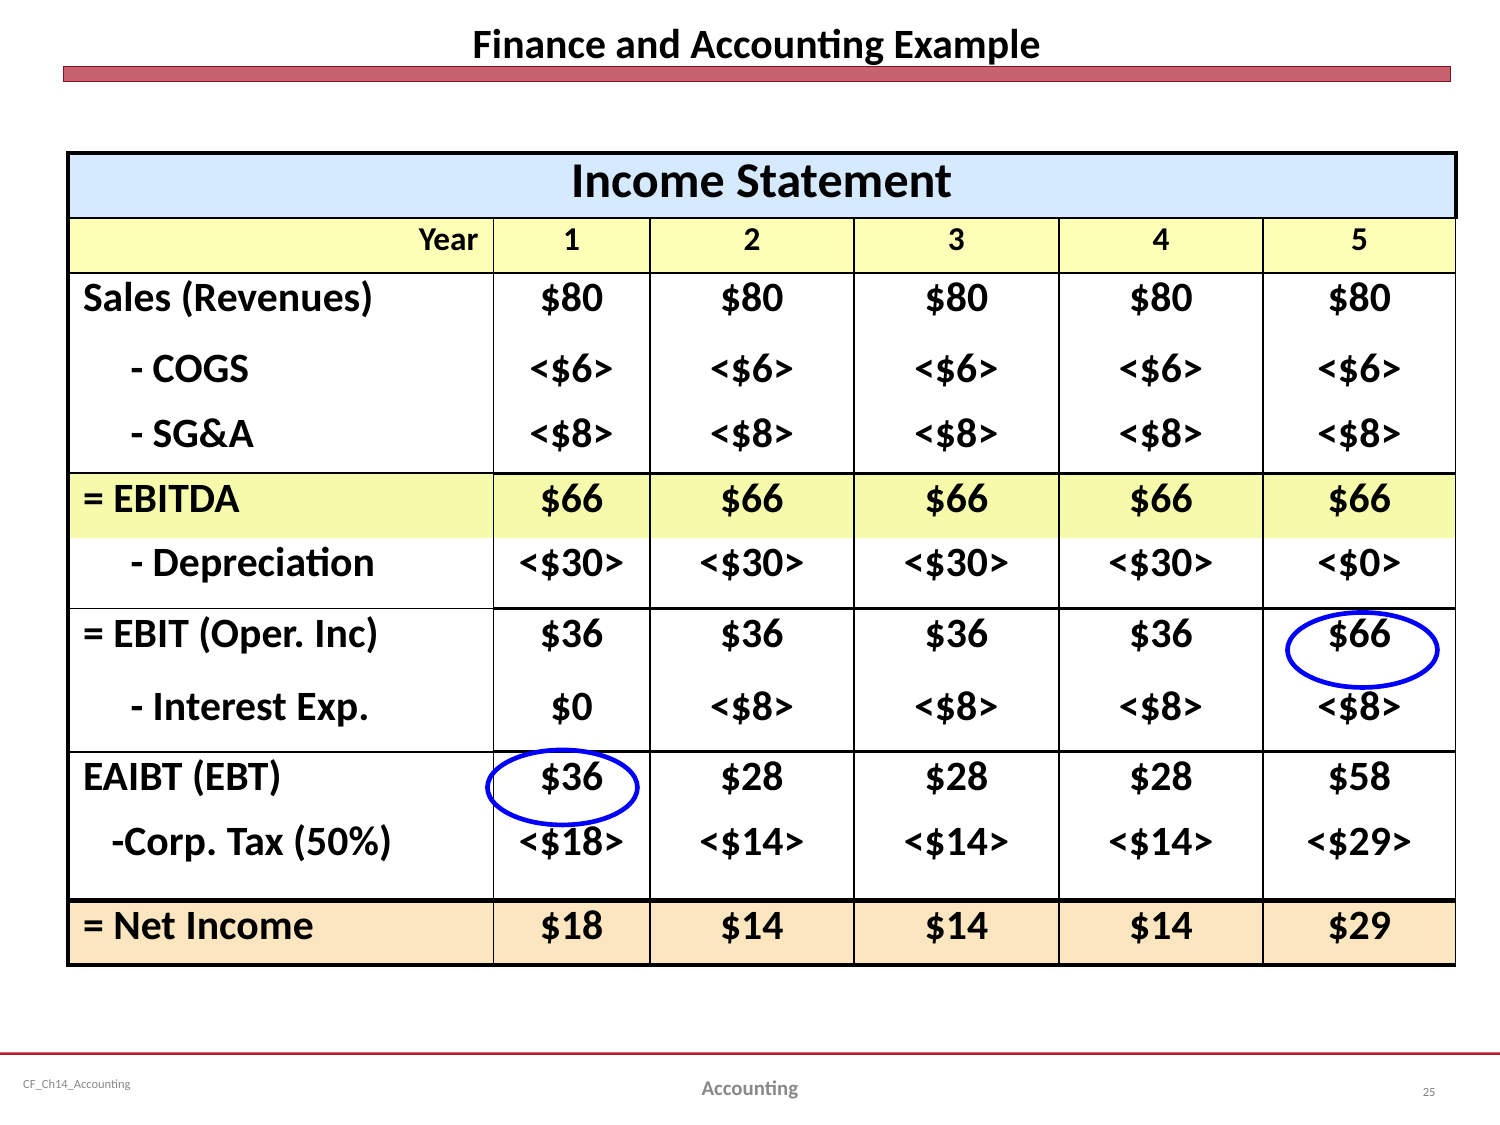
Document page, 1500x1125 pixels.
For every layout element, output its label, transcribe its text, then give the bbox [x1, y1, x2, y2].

text_box [1287, 612, 1438, 688]
table_cell <$8> [651, 681, 853, 750]
table_cell 4 [1060, 219, 1262, 272]
table_cell <$8> [651, 408, 853, 472]
table_cell $36 [494, 610, 649, 681]
table_cell <$8> [1264, 681, 1455, 750]
table_cell $58 [1264, 753, 1455, 817]
table_cell $80 [494, 274, 649, 343]
table_cell $80 [1264, 274, 1455, 343]
table_cell $80 [855, 274, 1058, 343]
table_cell $66 [1060, 475, 1262, 538]
table_cell <$8> [1060, 681, 1262, 750]
slide_number 25 [1375, 1061, 1451, 1122]
table_cell $66 [1264, 475, 1455, 538]
table_cell $36 [494, 804, 513, 817]
title Finance and Accounting Example [62, 6, 1451, 67]
table_cell <$6> [651, 343, 853, 408]
table_cell <$6> [494, 343, 649, 408]
table_cell 2 [651, 219, 853, 272]
table_cell - Interest Exp. [70, 681, 493, 751]
table_cell <$14> [855, 817, 1058, 898]
table_cell 5 [1264, 219, 1455, 272]
table_cell <$30> [1060, 538, 1262, 607]
table_cell $36 [855, 610, 1058, 681]
table_cell $80 [1060, 274, 1262, 343]
table_cell $18 [494, 903, 649, 963]
footer Accounting [512, 1056, 988, 1117]
table_cell $0 [494, 681, 649, 750]
table_cell $36 [651, 610, 853, 681]
table_cell <$29> [1264, 817, 1455, 898]
table_cell <$8> [1060, 408, 1262, 472]
table_cell - SG&A [70, 408, 493, 472]
table_cell $28 [1060, 753, 1262, 817]
table_cell <$30> [494, 538, 649, 607]
text_box [715, 130, 746, 192]
table_cell <$30> [855, 538, 1058, 607]
table_cell $80 [651, 274, 853, 343]
table_cell $66 [494, 475, 649, 538]
table_cell <$6> [855, 343, 1058, 408]
table_cell $14 [651, 903, 853, 963]
table_cell - Depreciation [70, 538, 493, 608]
table_cell <$6> [1264, 343, 1455, 408]
table_cell $14 [1060, 903, 1262, 963]
table_cell $28 [651, 753, 853, 817]
table_cell $36 [494, 753, 528, 771]
table_cell <$14> [651, 817, 853, 898]
table_cell <$14> [1060, 817, 1262, 898]
table_cell $36 [1060, 610, 1262, 681]
table_cell <$6> [1060, 343, 1262, 408]
table_cell Sales (Revenues) [70, 274, 493, 343]
table_cell 1 [494, 219, 649, 272]
table_cell <$8> [855, 681, 1058, 750]
table_cell <$8> [855, 408, 1058, 472]
table_cell -Corp. Tax (50%) [70, 817, 493, 898]
table_cell = Net Income [70, 903, 493, 963]
table_cell = EBITDA [70, 474, 493, 538]
table_cell $36 [597, 753, 649, 817]
table_cell <$30> [651, 538, 853, 607]
table_cell <$8> [1264, 408, 1455, 472]
table_cell Year [70, 219, 493, 272]
table_cell $66 [855, 475, 1058, 538]
table_cell <$8> [494, 408, 649, 472]
table_cell <$0> [1264, 538, 1455, 607]
table_cell = EBIT (Oper. Inc) [70, 609, 493, 681]
table_cell $28 [855, 753, 1058, 817]
table_cell EAIBT (EBT) [70, 753, 493, 817]
text_box [487, 749, 638, 825]
table_cell $14 [855, 903, 1058, 963]
table_cell $29 [1264, 903, 1455, 963]
table_cell - COGS [70, 343, 493, 408]
table_cell $66 [651, 475, 853, 538]
table_cell 3 [855, 219, 1058, 272]
table_cell <$18> [494, 817, 649, 898]
list [63, 87, 1451, 1041]
table_header Income Statement [70, 155, 1454, 217]
table_cell $66 [1264, 610, 1455, 681]
